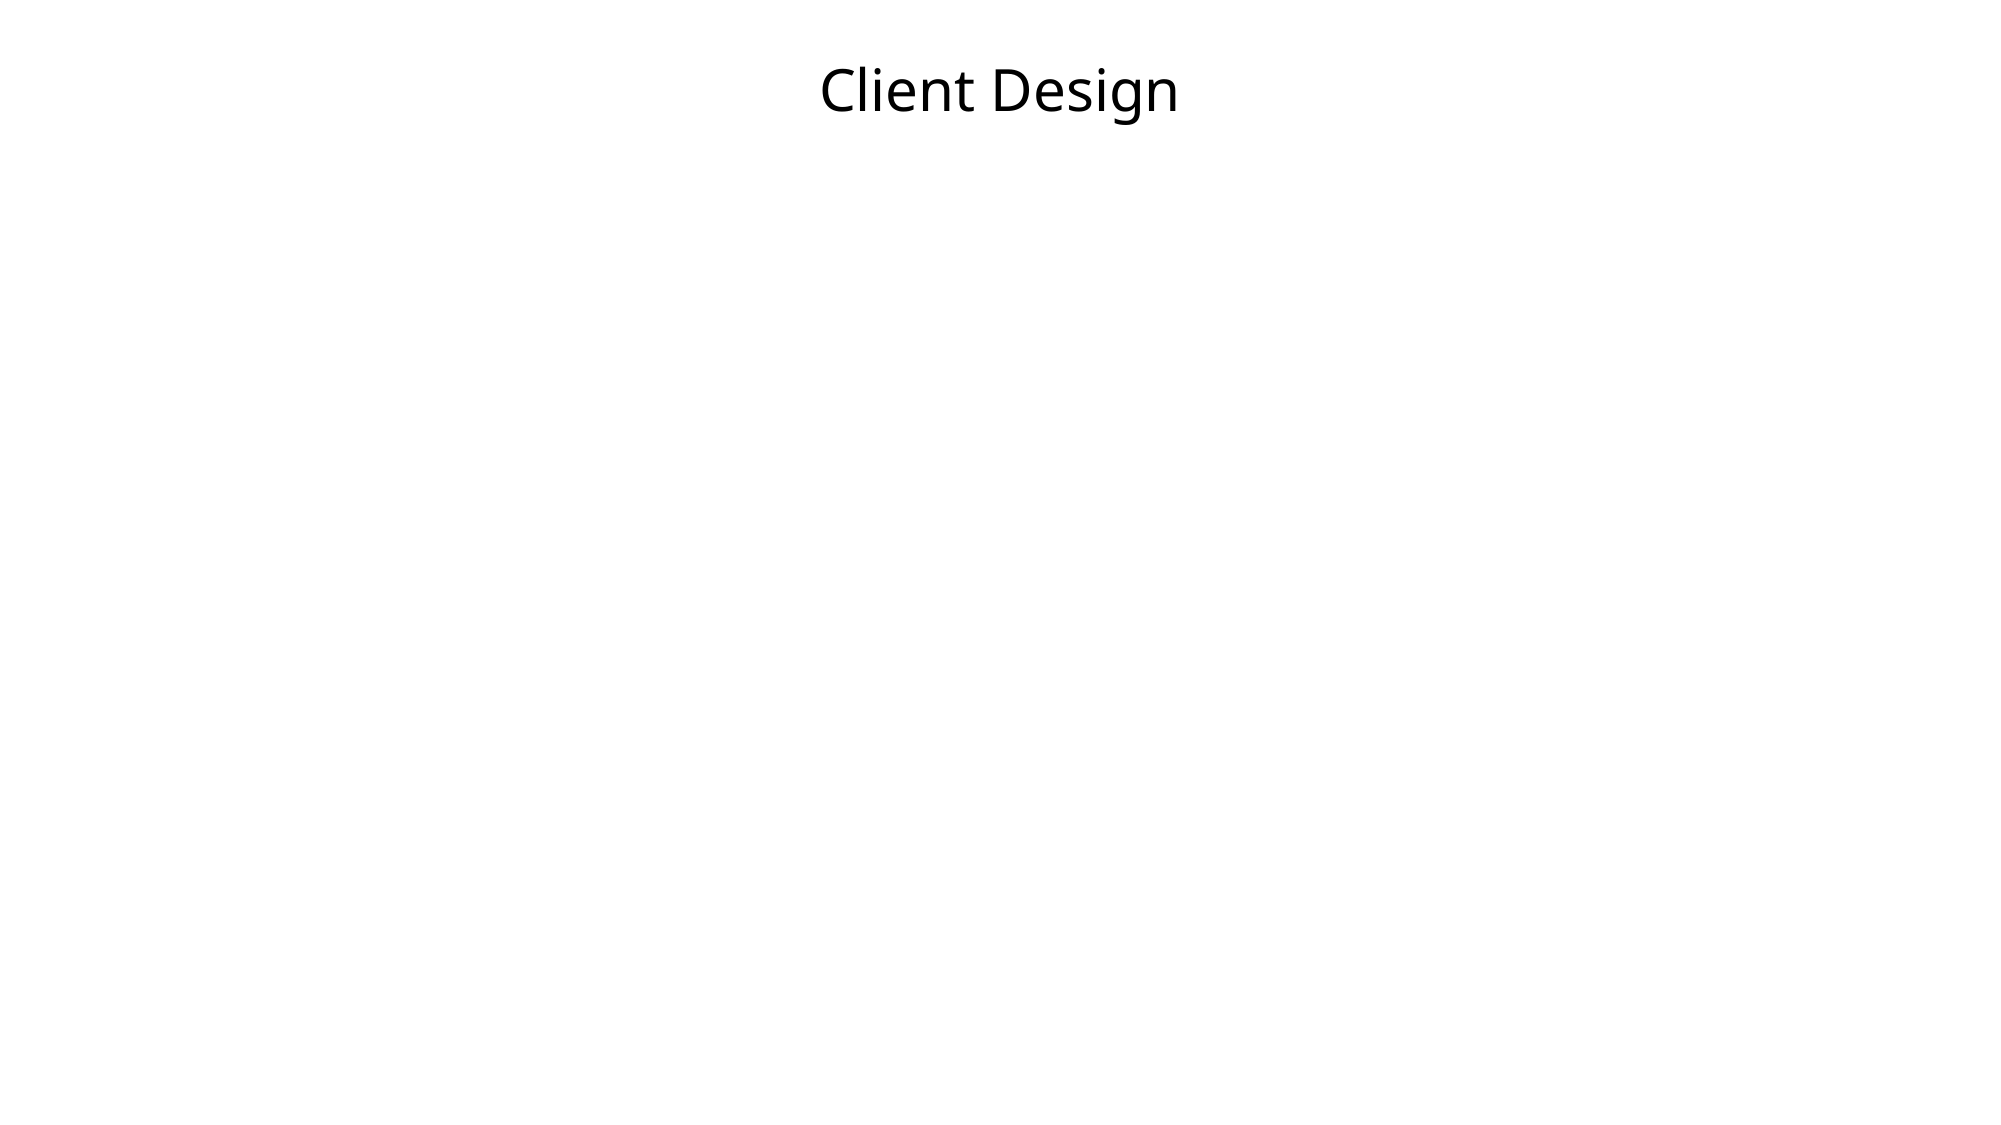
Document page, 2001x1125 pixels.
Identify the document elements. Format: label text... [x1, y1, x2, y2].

title Client Design [249, 37, 1750, 133]
